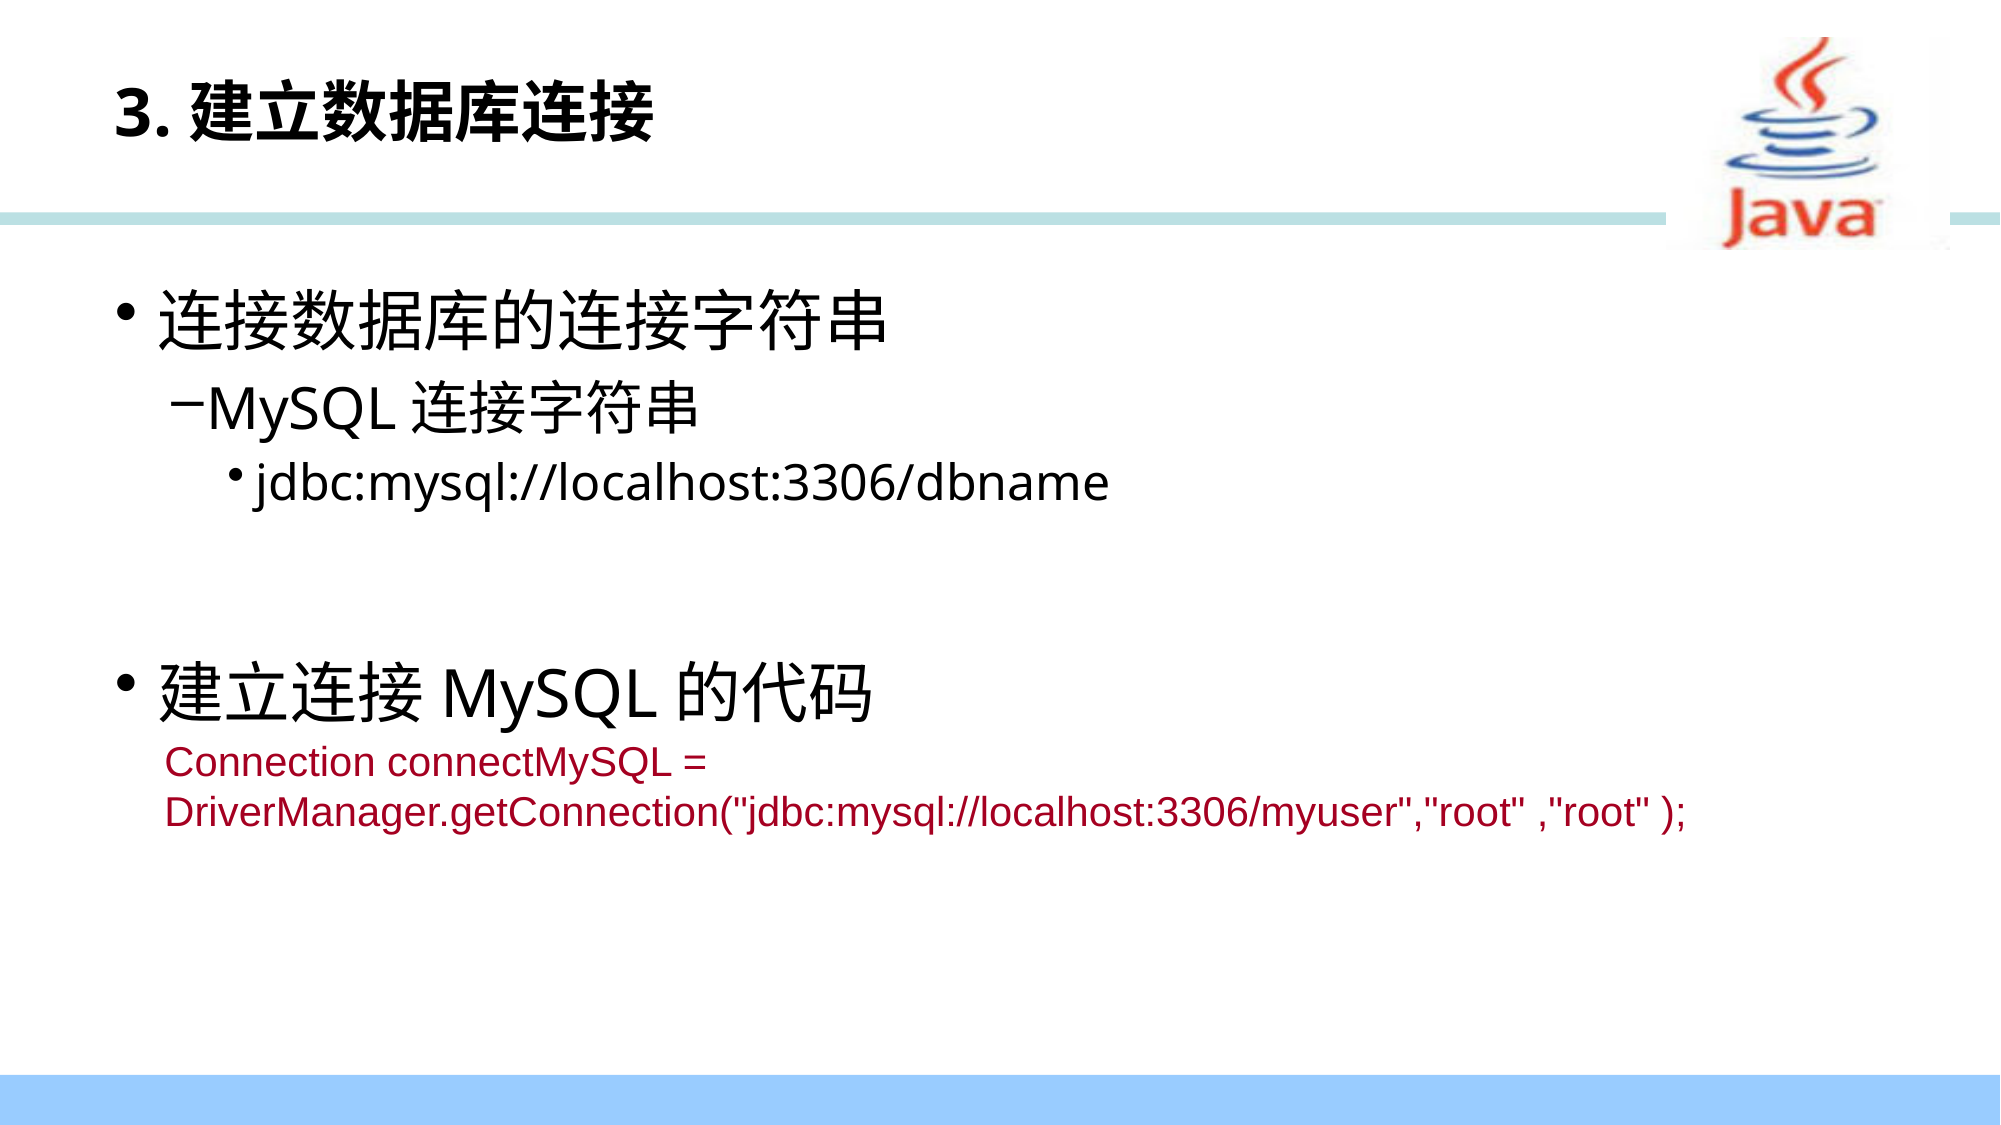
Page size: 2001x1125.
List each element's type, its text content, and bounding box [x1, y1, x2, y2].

list 连接数据库的连接字符串 MySQL连接字符串 jdbc:mysql://localhost:3306/dbname 建立连接MySQL的代码 [99, 231, 1900, 975]
picture [1666, 37, 1950, 250]
text_box Connection connectMySQL = DriverManager.getConnection("jdbc:mysql://localhost:3306/myuser","root" ,"root" ); [149, 727, 1863, 843]
title 3.建立数据库连接 [99, 45, 1700, 175]
